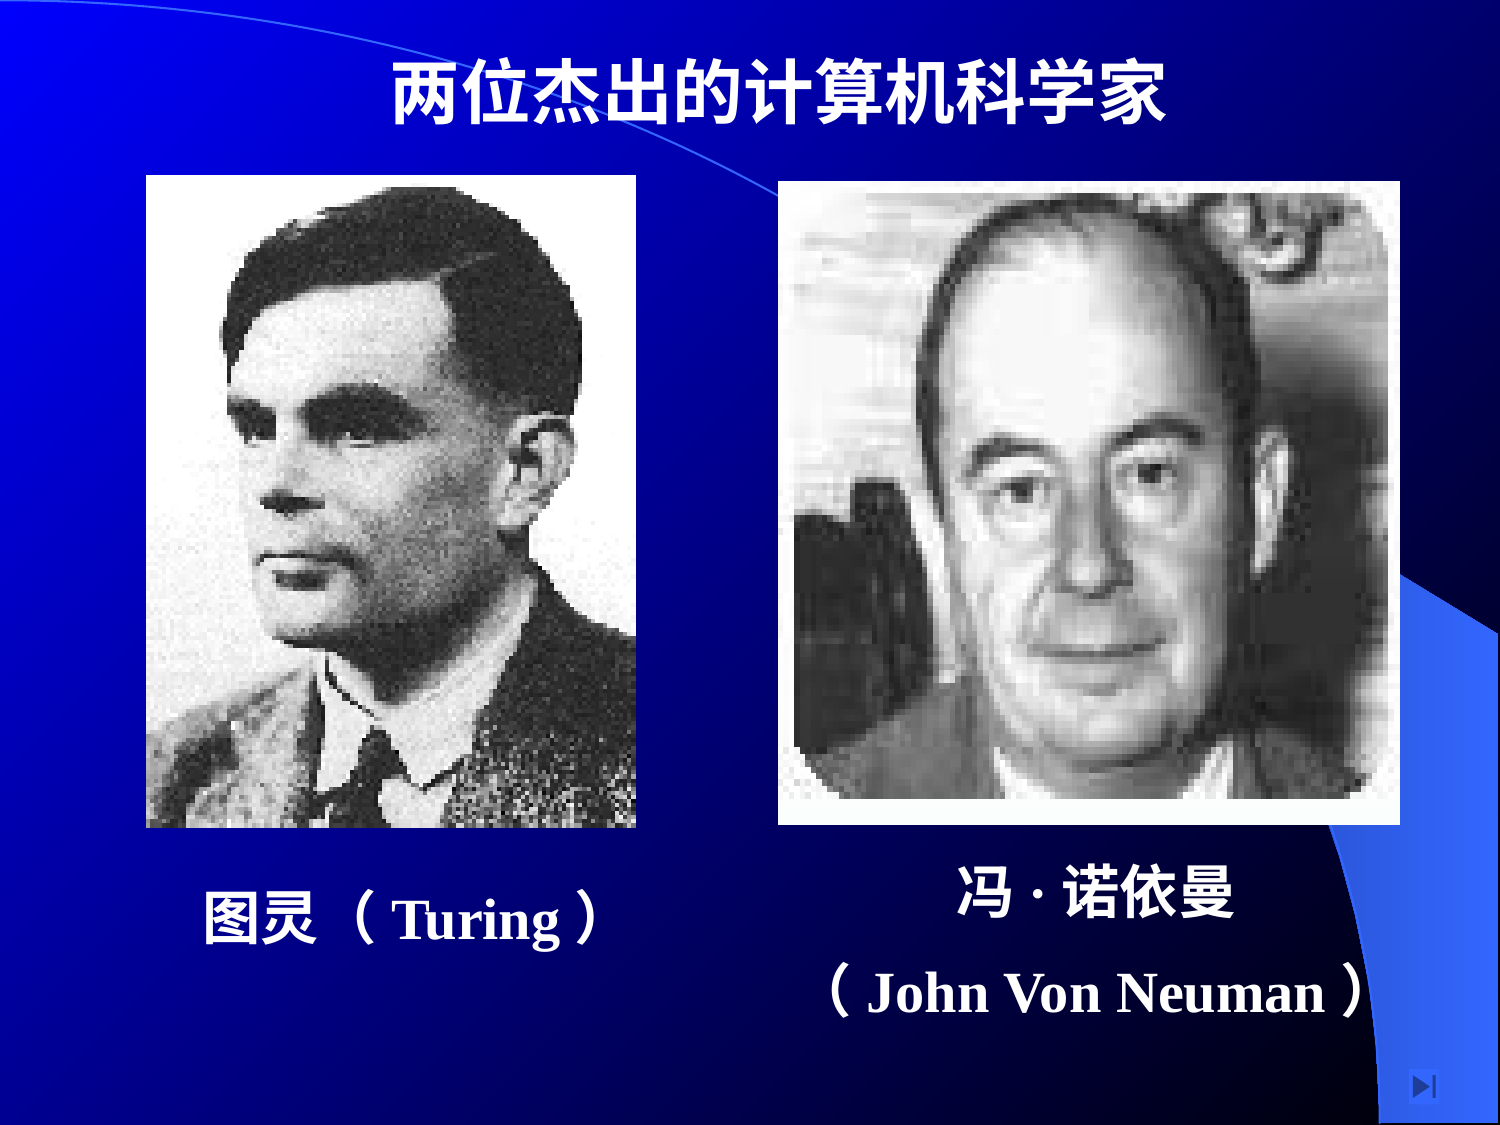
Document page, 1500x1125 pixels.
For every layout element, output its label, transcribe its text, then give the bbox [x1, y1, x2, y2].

text_box [1409, 1068, 1440, 1105]
text_box [762, 242, 1425, 986]
picture [777, 181, 1400, 825]
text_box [146, 175, 636, 828]
text_box 图灵（Turing） [142, 873, 693, 959]
text_box 两位杰出的计算机科学家 [116, 40, 1442, 141]
text_box 冯·诺依曼 （John Von Neuman） [771, 847, 1422, 1032]
